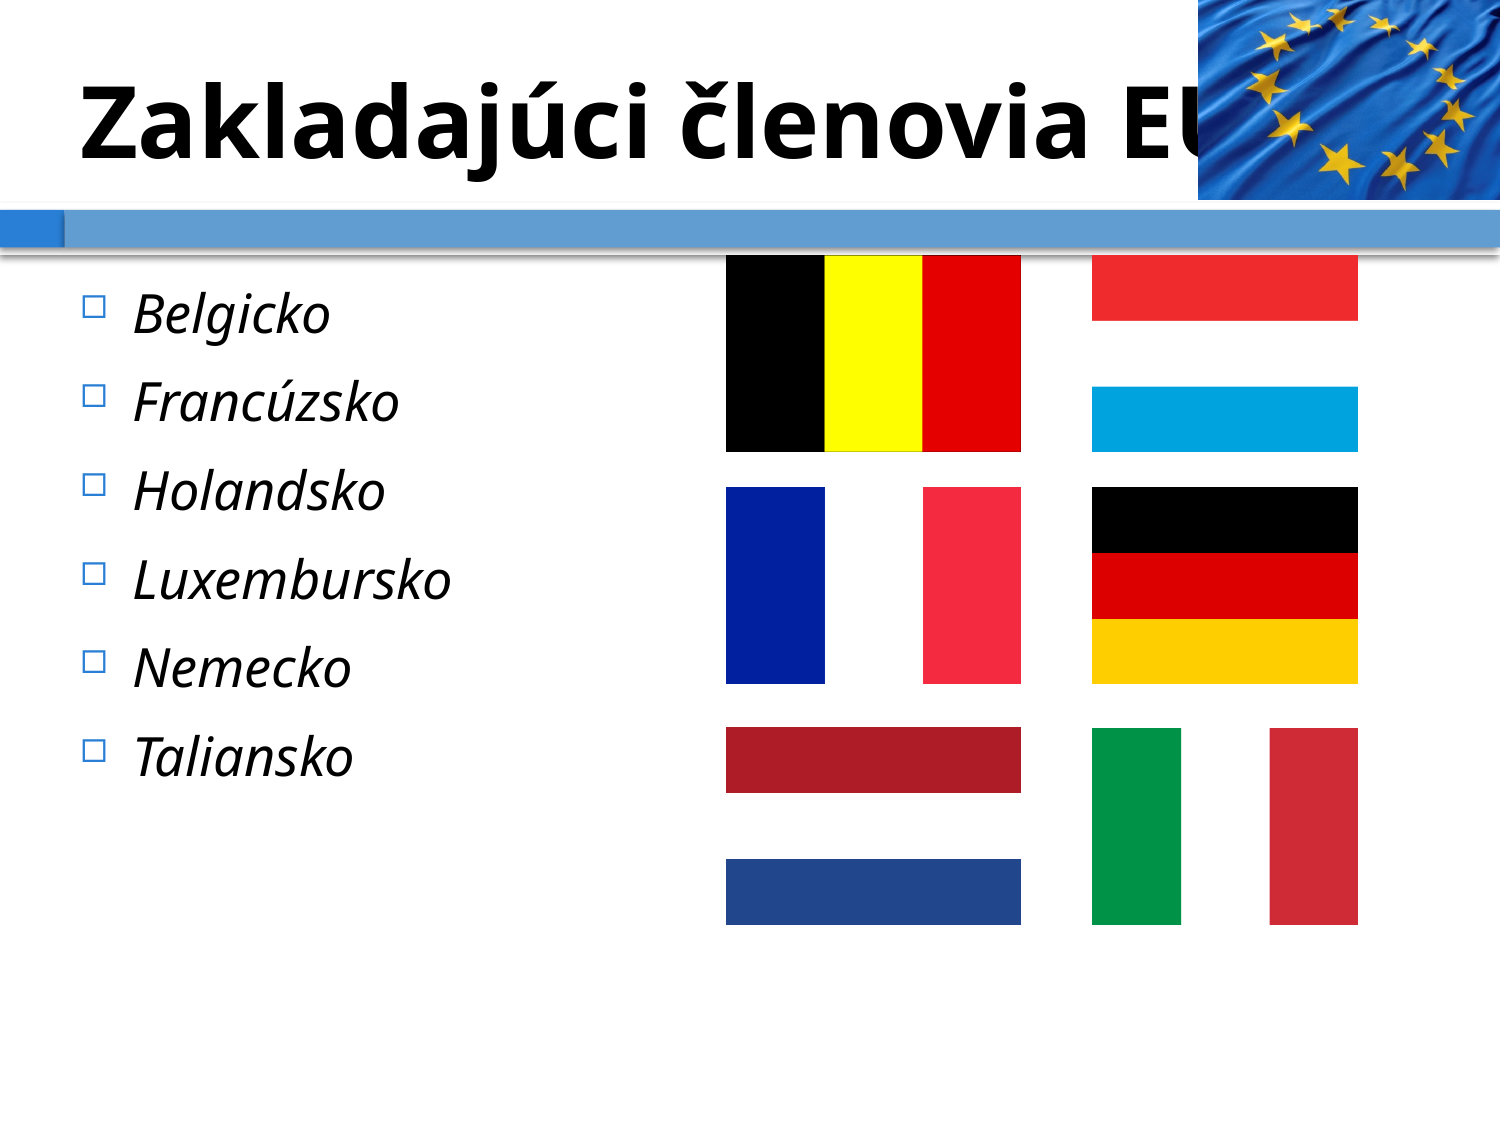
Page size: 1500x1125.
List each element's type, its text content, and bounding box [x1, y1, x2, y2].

picture [726, 254, 1021, 452]
picture [1092, 486, 1358, 684]
picture [725, 486, 1021, 684]
title Zakladajúci členovia EÚ [64, 37, 1192, 200]
picture [726, 727, 1022, 925]
picture [1198, 0, 1500, 201]
picture [1092, 255, 1358, 386]
picture [1092, 728, 1358, 925]
list Belgicko Francúzsko Holandsko Luxembursko Nemecko Taliansko [64, 262, 1471, 1106]
